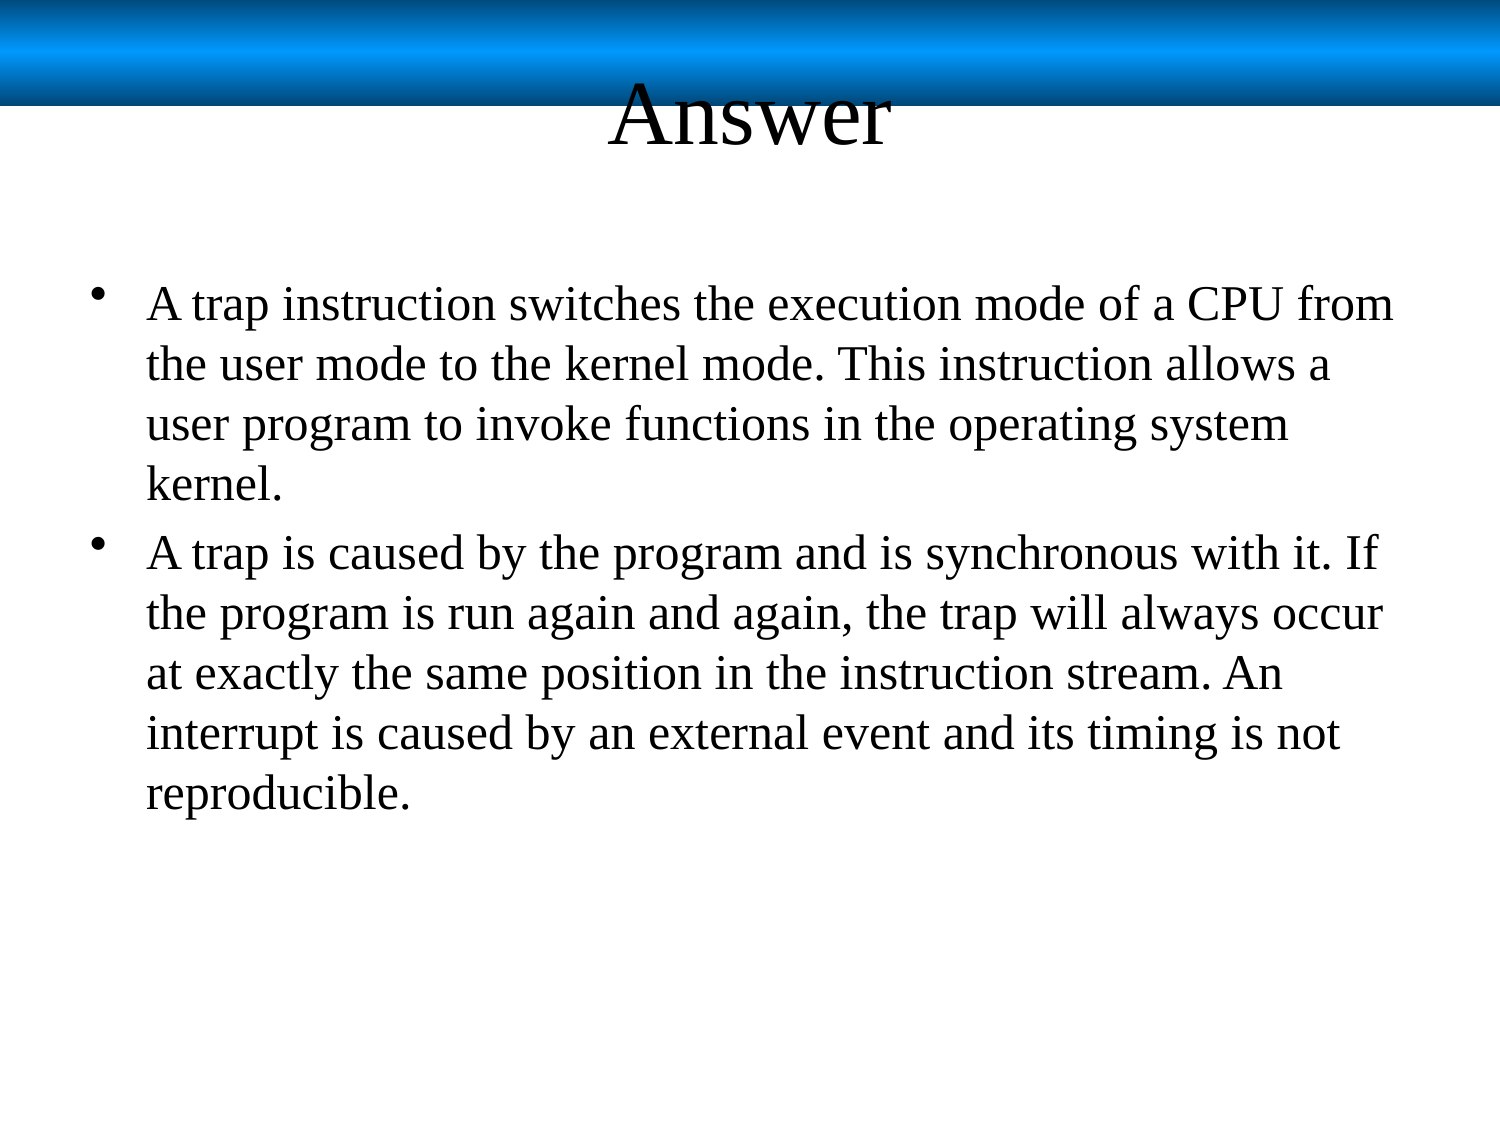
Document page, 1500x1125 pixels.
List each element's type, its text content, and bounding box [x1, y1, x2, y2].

list A trap instruction switches the execution mode of a CPU from the user mode to the kernel mode. This instruction allows a user program to invoke functions in the operating system kernel. A trap is caused by the program and is synchronous with it. If the program is run again and again, the trap will always occur at exactly the same position in the instruction stream. An interrupt is caused by an external event and its timing is not reproducible. [75, 262, 1425, 1005]
title Answer [75, 45, 1425, 233]
